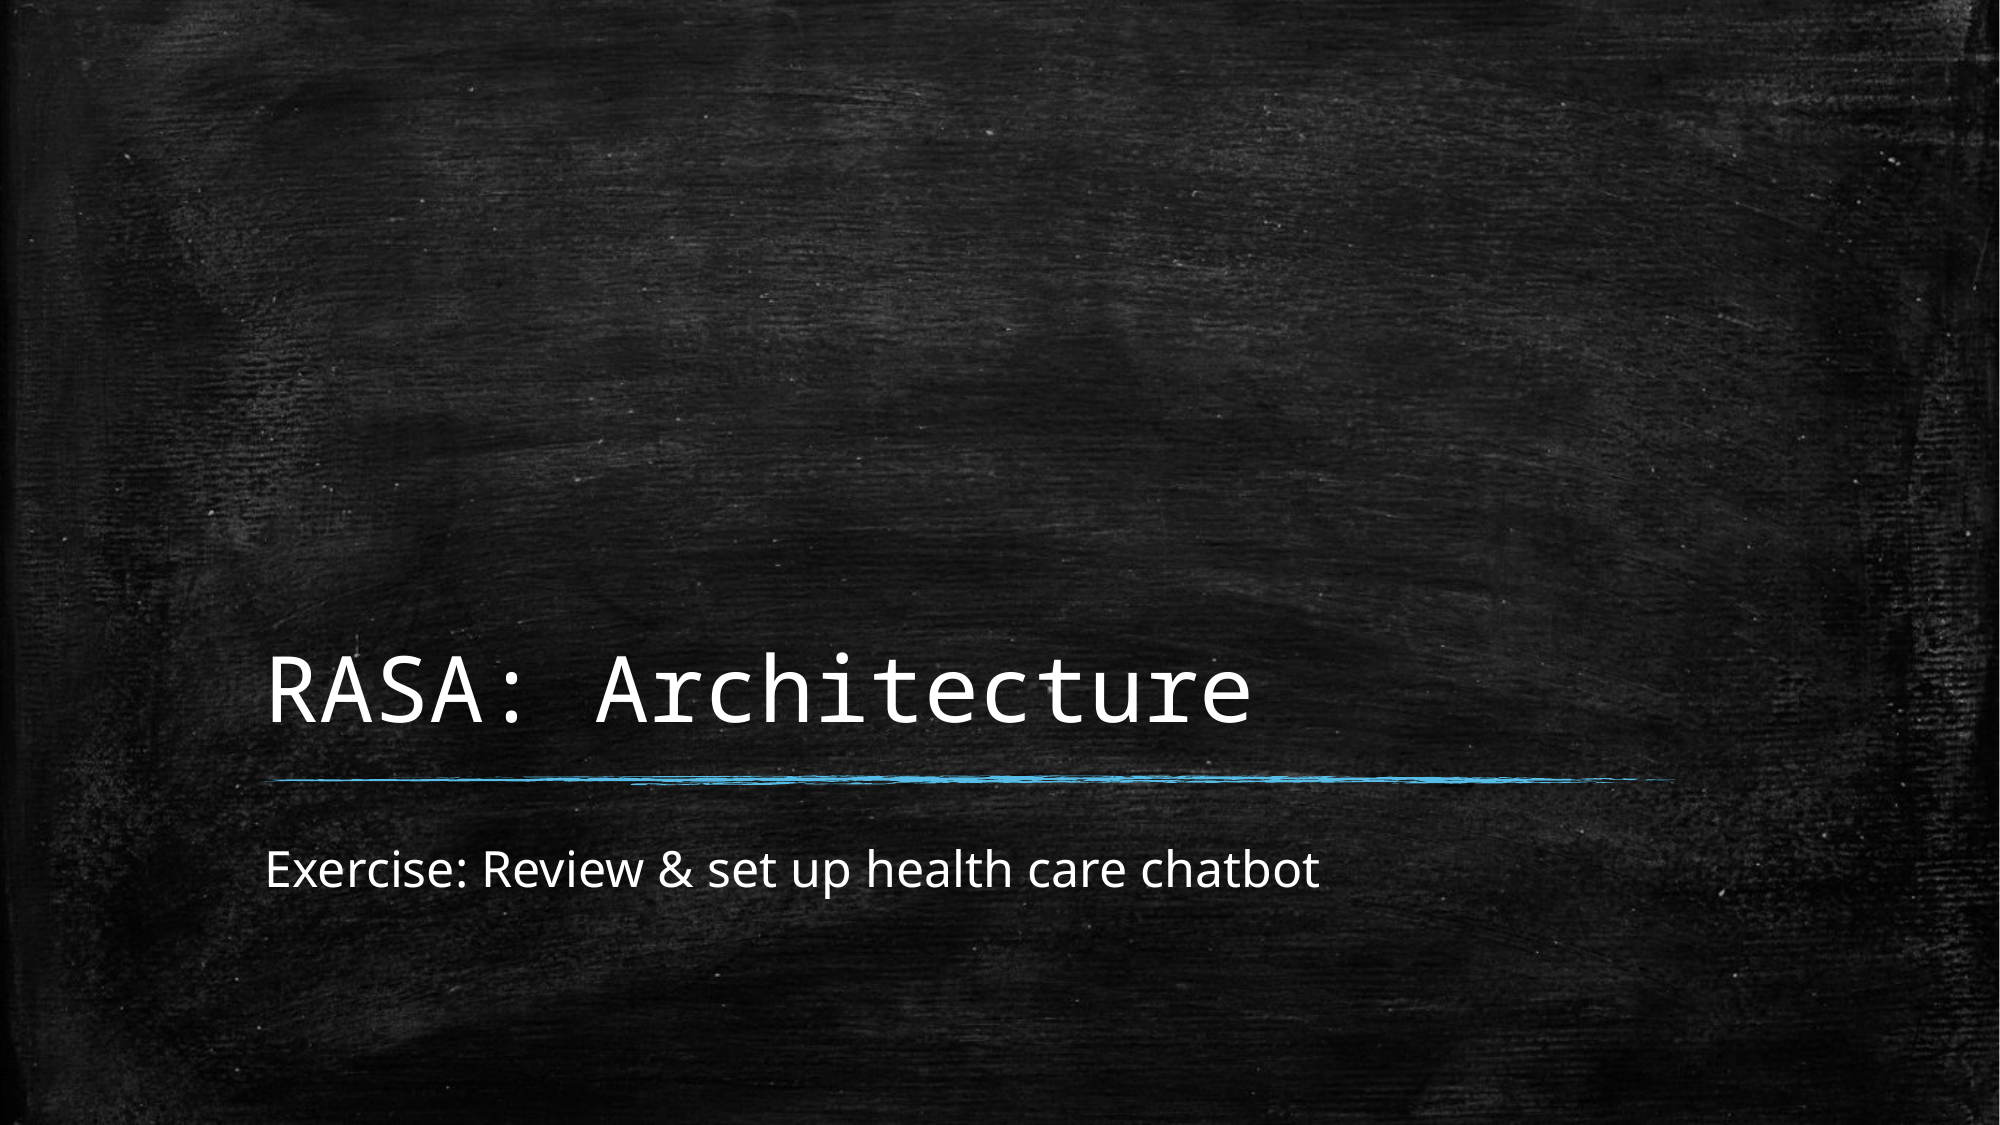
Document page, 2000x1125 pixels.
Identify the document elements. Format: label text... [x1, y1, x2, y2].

list Exercise: Review & set up health care chatbot [249, 837, 1750, 1013]
title RASA: Architecture [249, 312, 1750, 750]
